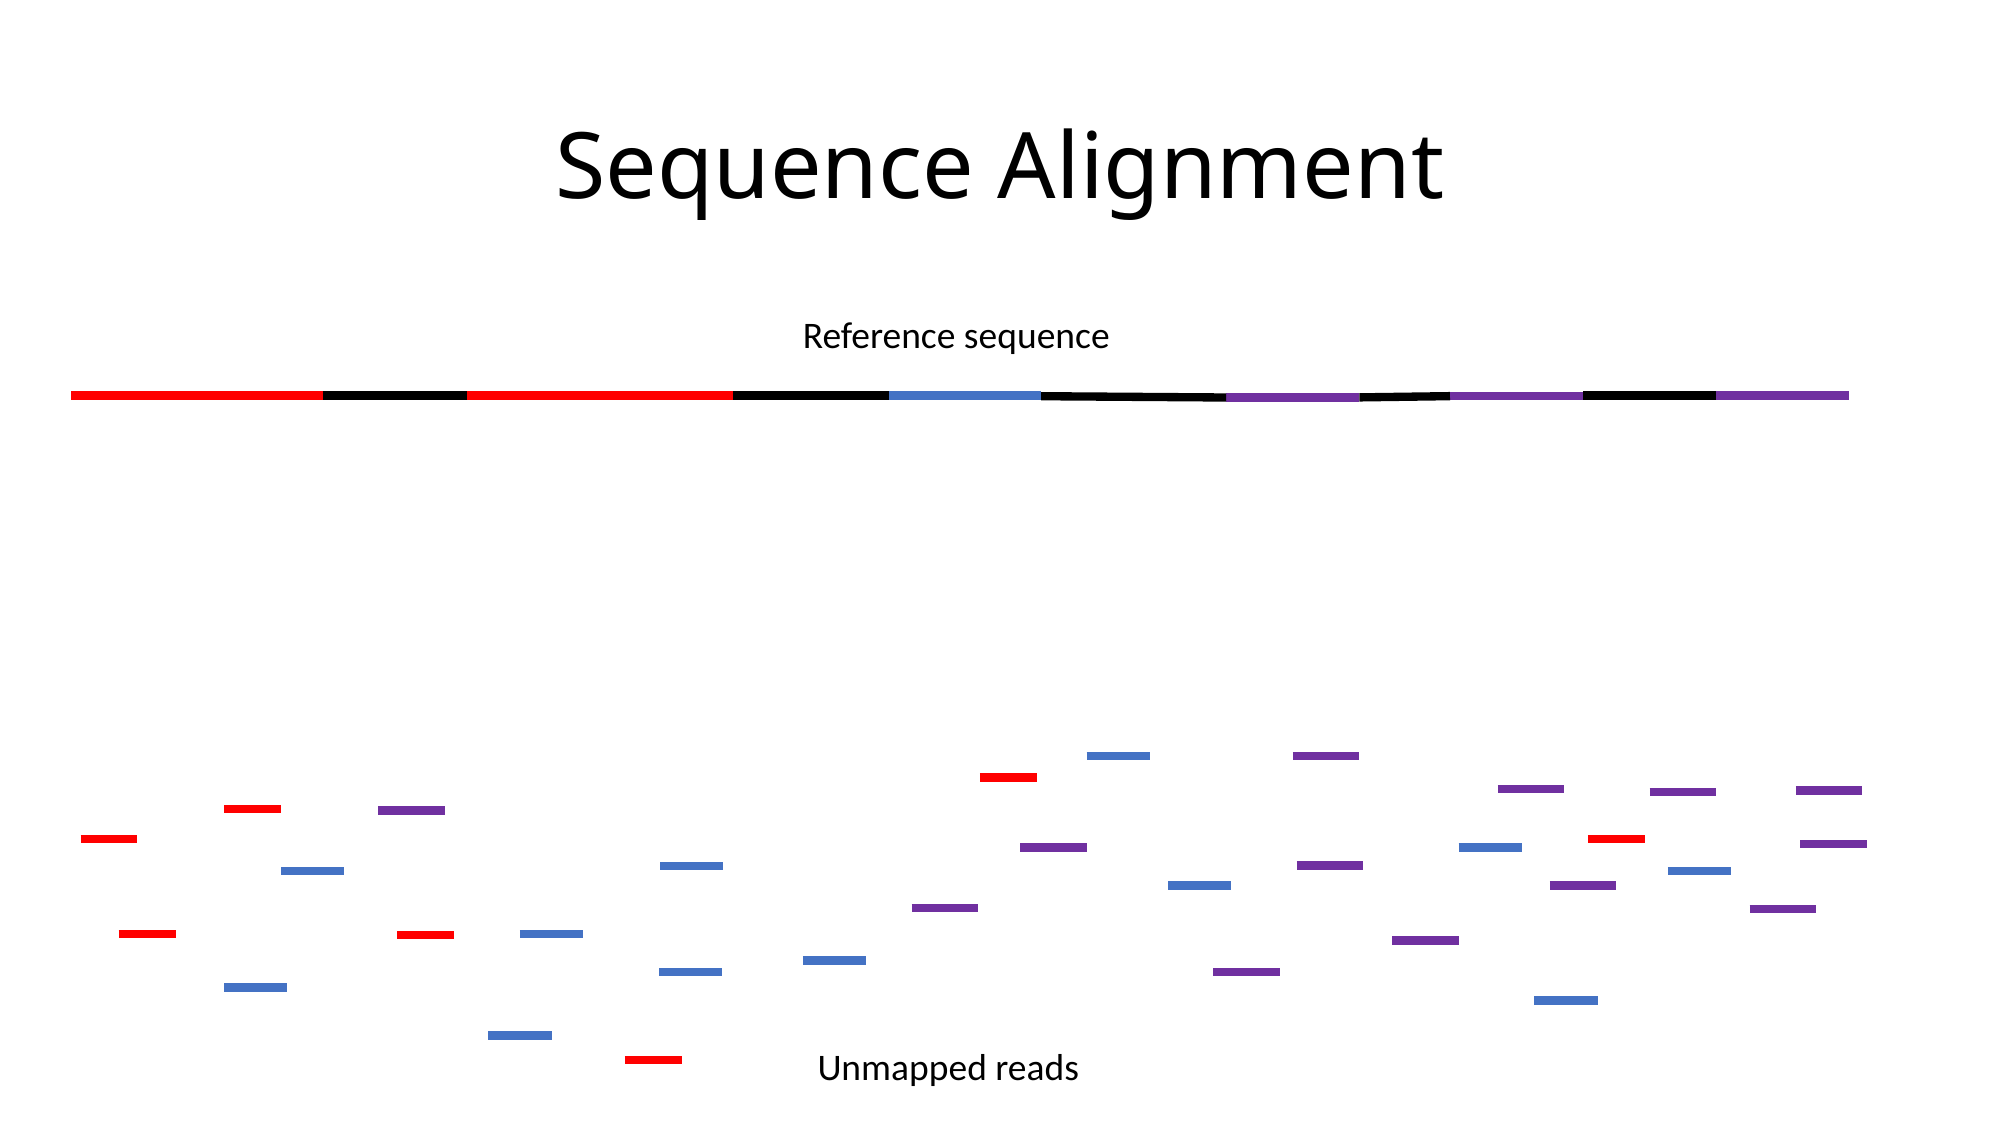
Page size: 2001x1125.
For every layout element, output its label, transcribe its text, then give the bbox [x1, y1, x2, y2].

text_box Unmapped reads [802, 1035, 1187, 1096]
text_box Reference sequence [788, 303, 1214, 364]
title Sequence Alignment [137, 59, 1863, 278]
